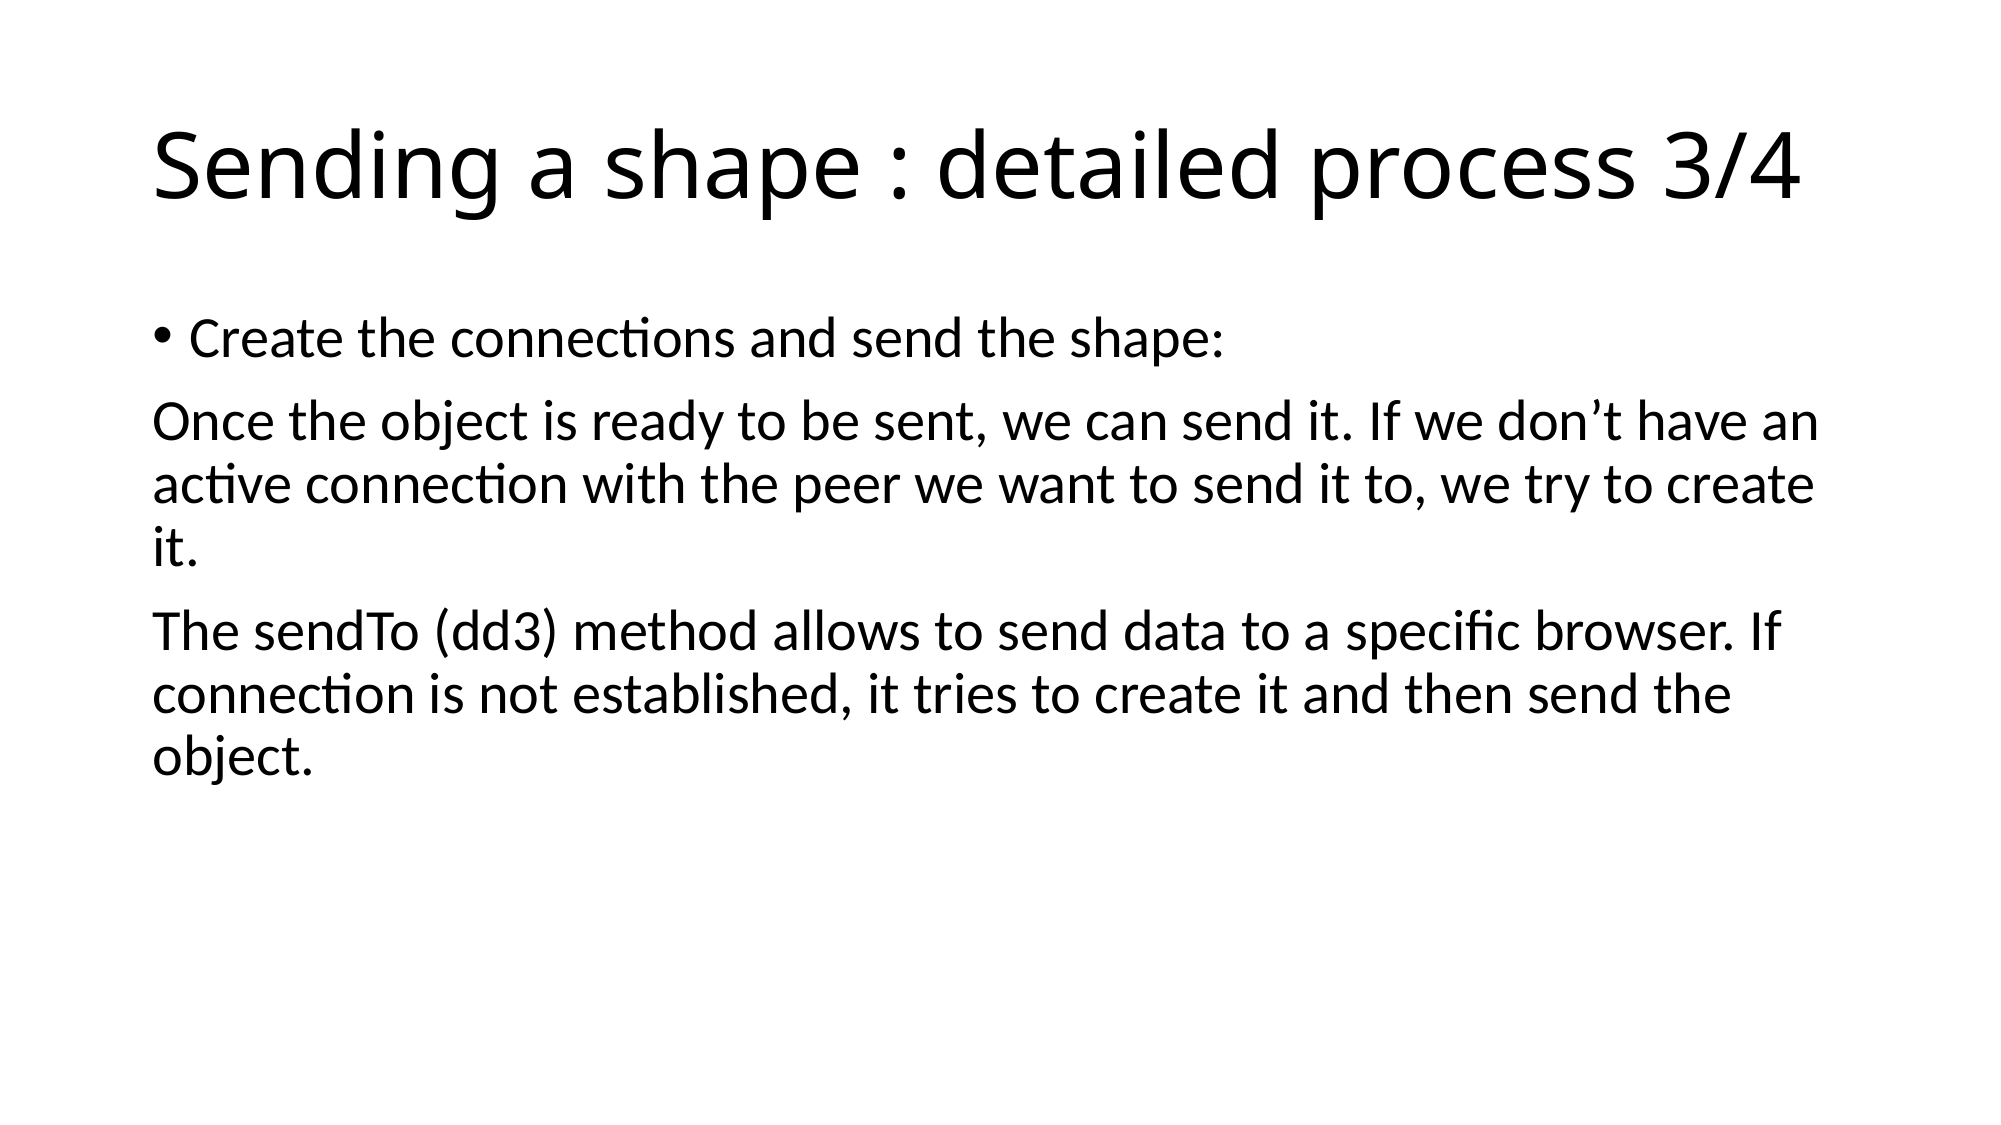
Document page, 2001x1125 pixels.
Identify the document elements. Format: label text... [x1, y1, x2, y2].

title Sending a shape : detailed process 3/4 [137, 59, 1863, 278]
list Create the connections and send the shape: Once the object is ready to be sent, we can send it. If we don’t have an active connection with the peer we want to send it to, we try to create it. The sendTo (dd3) method allows to send data to a specific browser. If connection is not established, it tries to create it and then send the object. [137, 299, 1863, 1014]
